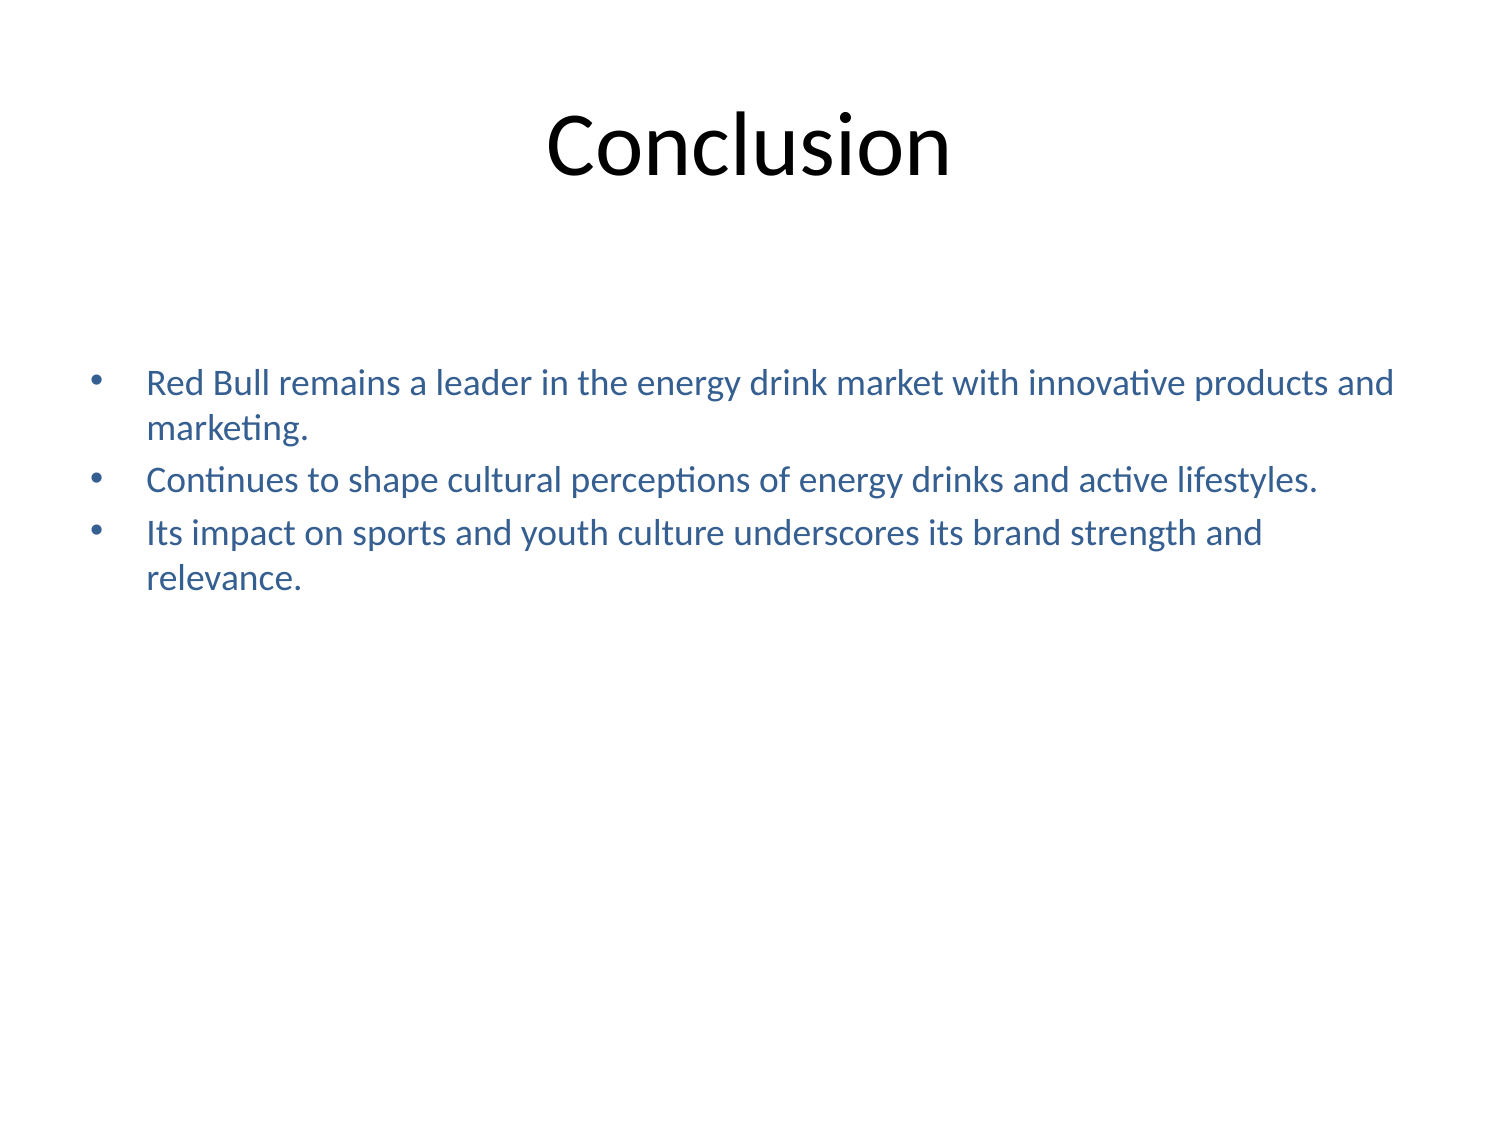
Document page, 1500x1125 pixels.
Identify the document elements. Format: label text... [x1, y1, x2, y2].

list Red Bull remains a leader in the energy drink market with innovative products and marketing. Continues to shape cultural perceptions of energy drinks and active lifestyles. Its impact on sports and youth culture underscores its brand strength and relevance. [75, 262, 1425, 1005]
title Conclusion [75, 45, 1425, 233]
